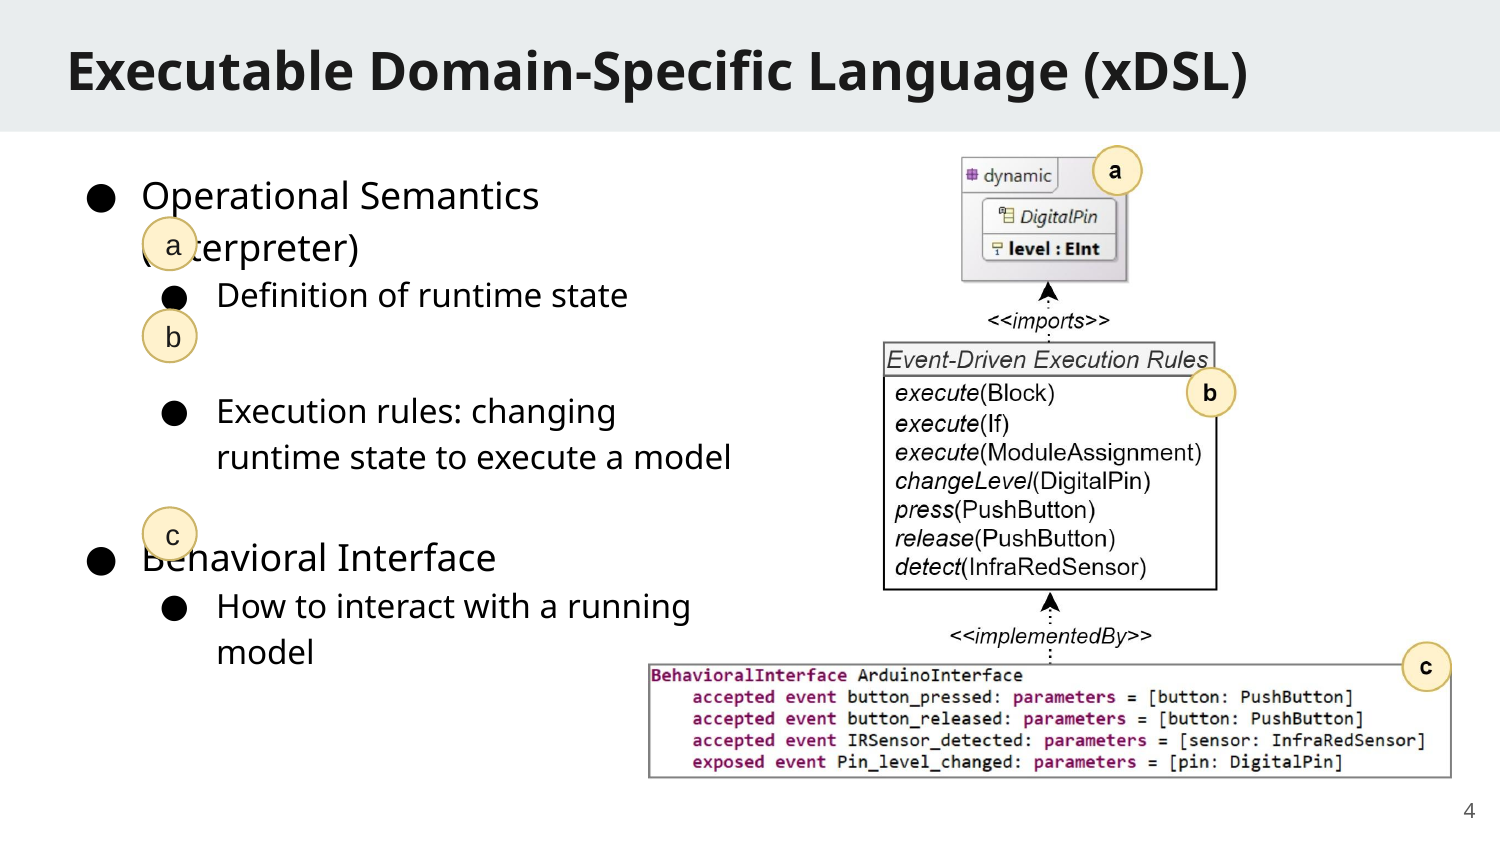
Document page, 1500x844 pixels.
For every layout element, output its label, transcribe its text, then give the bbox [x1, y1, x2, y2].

title Executable Domain-Specific Language (xDSL) [51, 22, 1449, 117]
picture [647, 145, 1452, 780]
list Operational Semantics (Interpreter) Definition of runtime state Execution rules: changing runtime state to execute a model Behavioral Interface How to interact with a running model [51, 150, 642, 521]
slide_number 4 [1400, 779, 1491, 844]
text_box a [140, 215, 199, 273]
text_box c [140, 505, 199, 563]
text_box b [140, 307, 199, 365]
